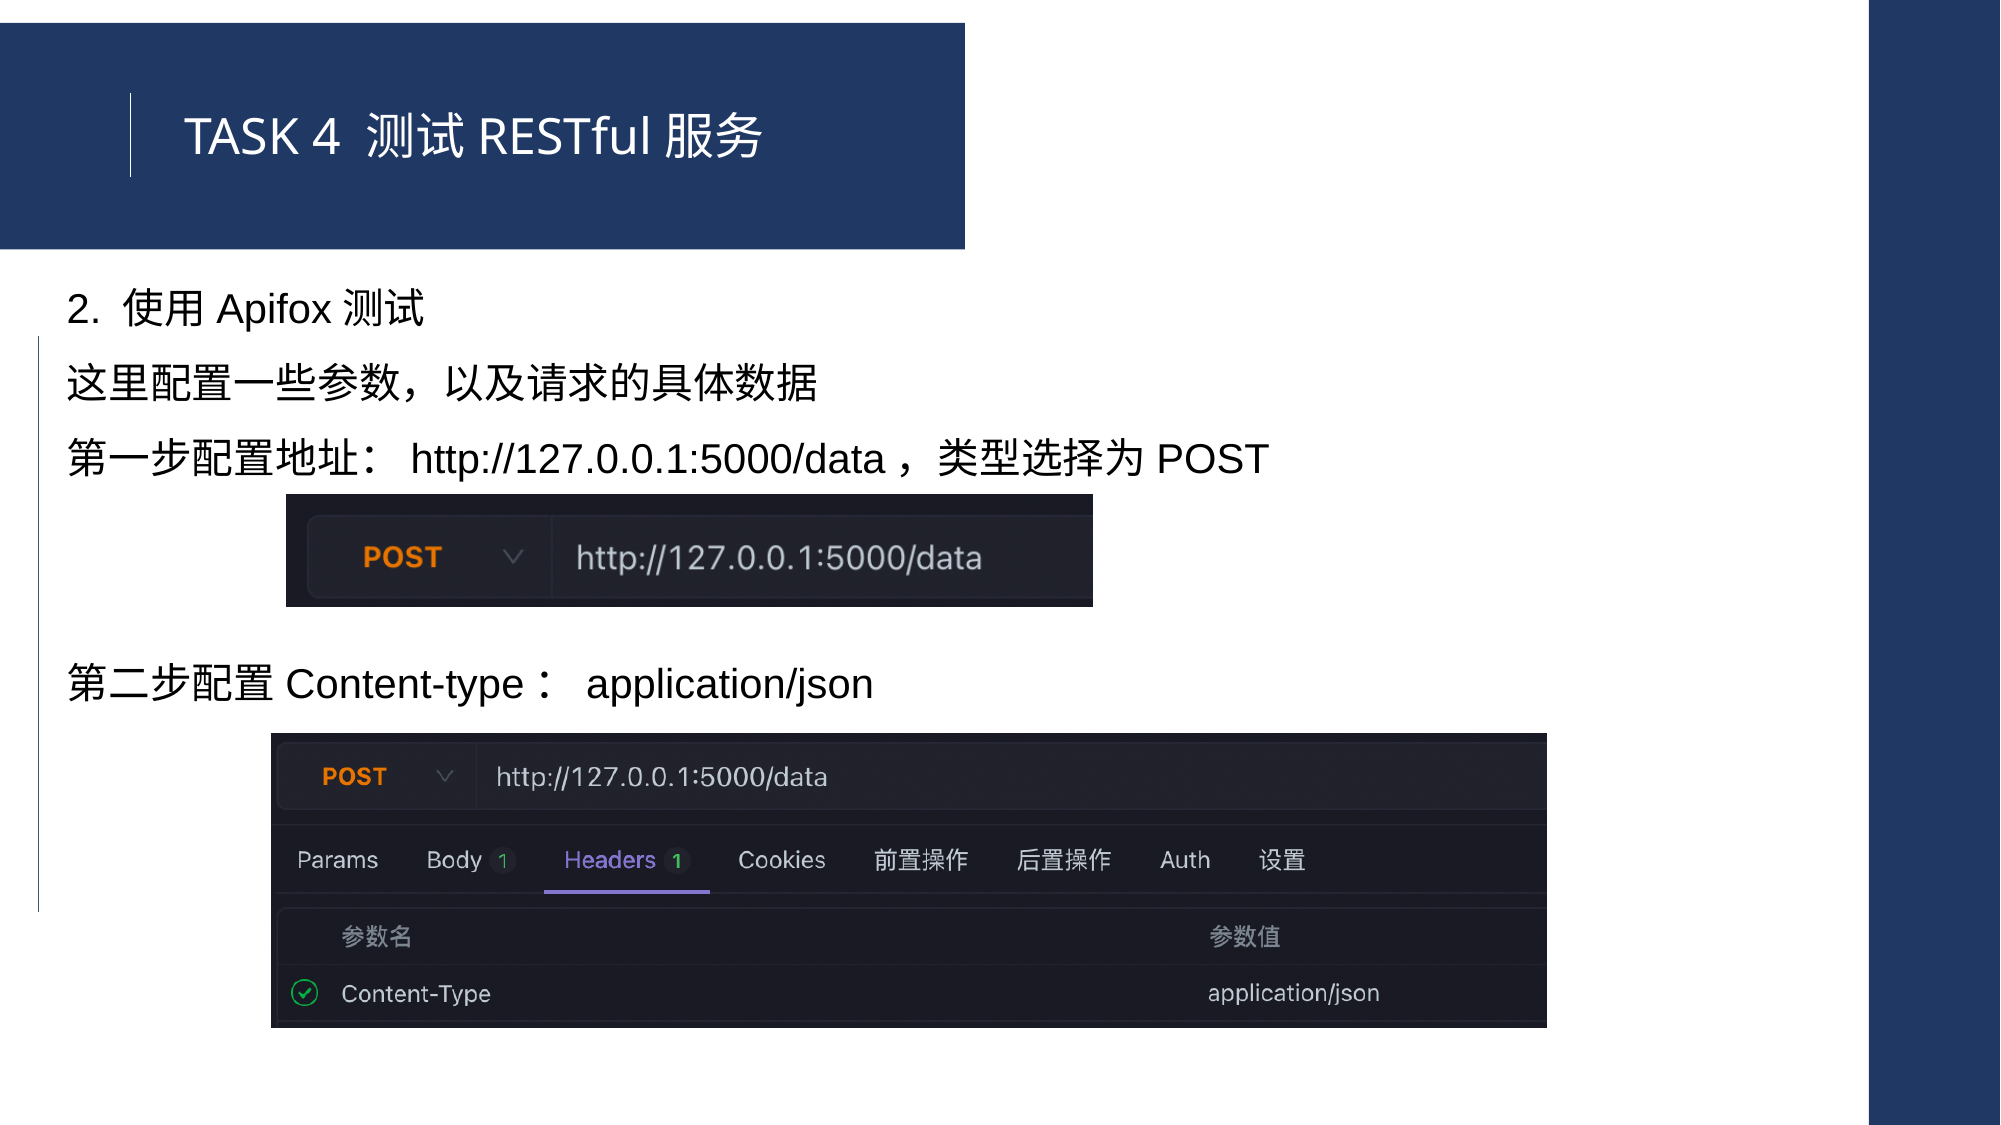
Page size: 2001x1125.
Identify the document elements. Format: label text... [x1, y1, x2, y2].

text_box 2. 使用Apifox测试 这里配置一些参数，以及请求的具体数据 第一步配置地址：http://127.0.0.1:5000/data，类型选择为POST 第二步配置Content-type：application/json [51, 249, 1816, 715]
text_box [1868, 0, 2000, 1125]
text_box [0, 22, 966, 250]
picture [286, 494, 1093, 607]
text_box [130, 93, 860, 178]
picture [271, 733, 1547, 1028]
